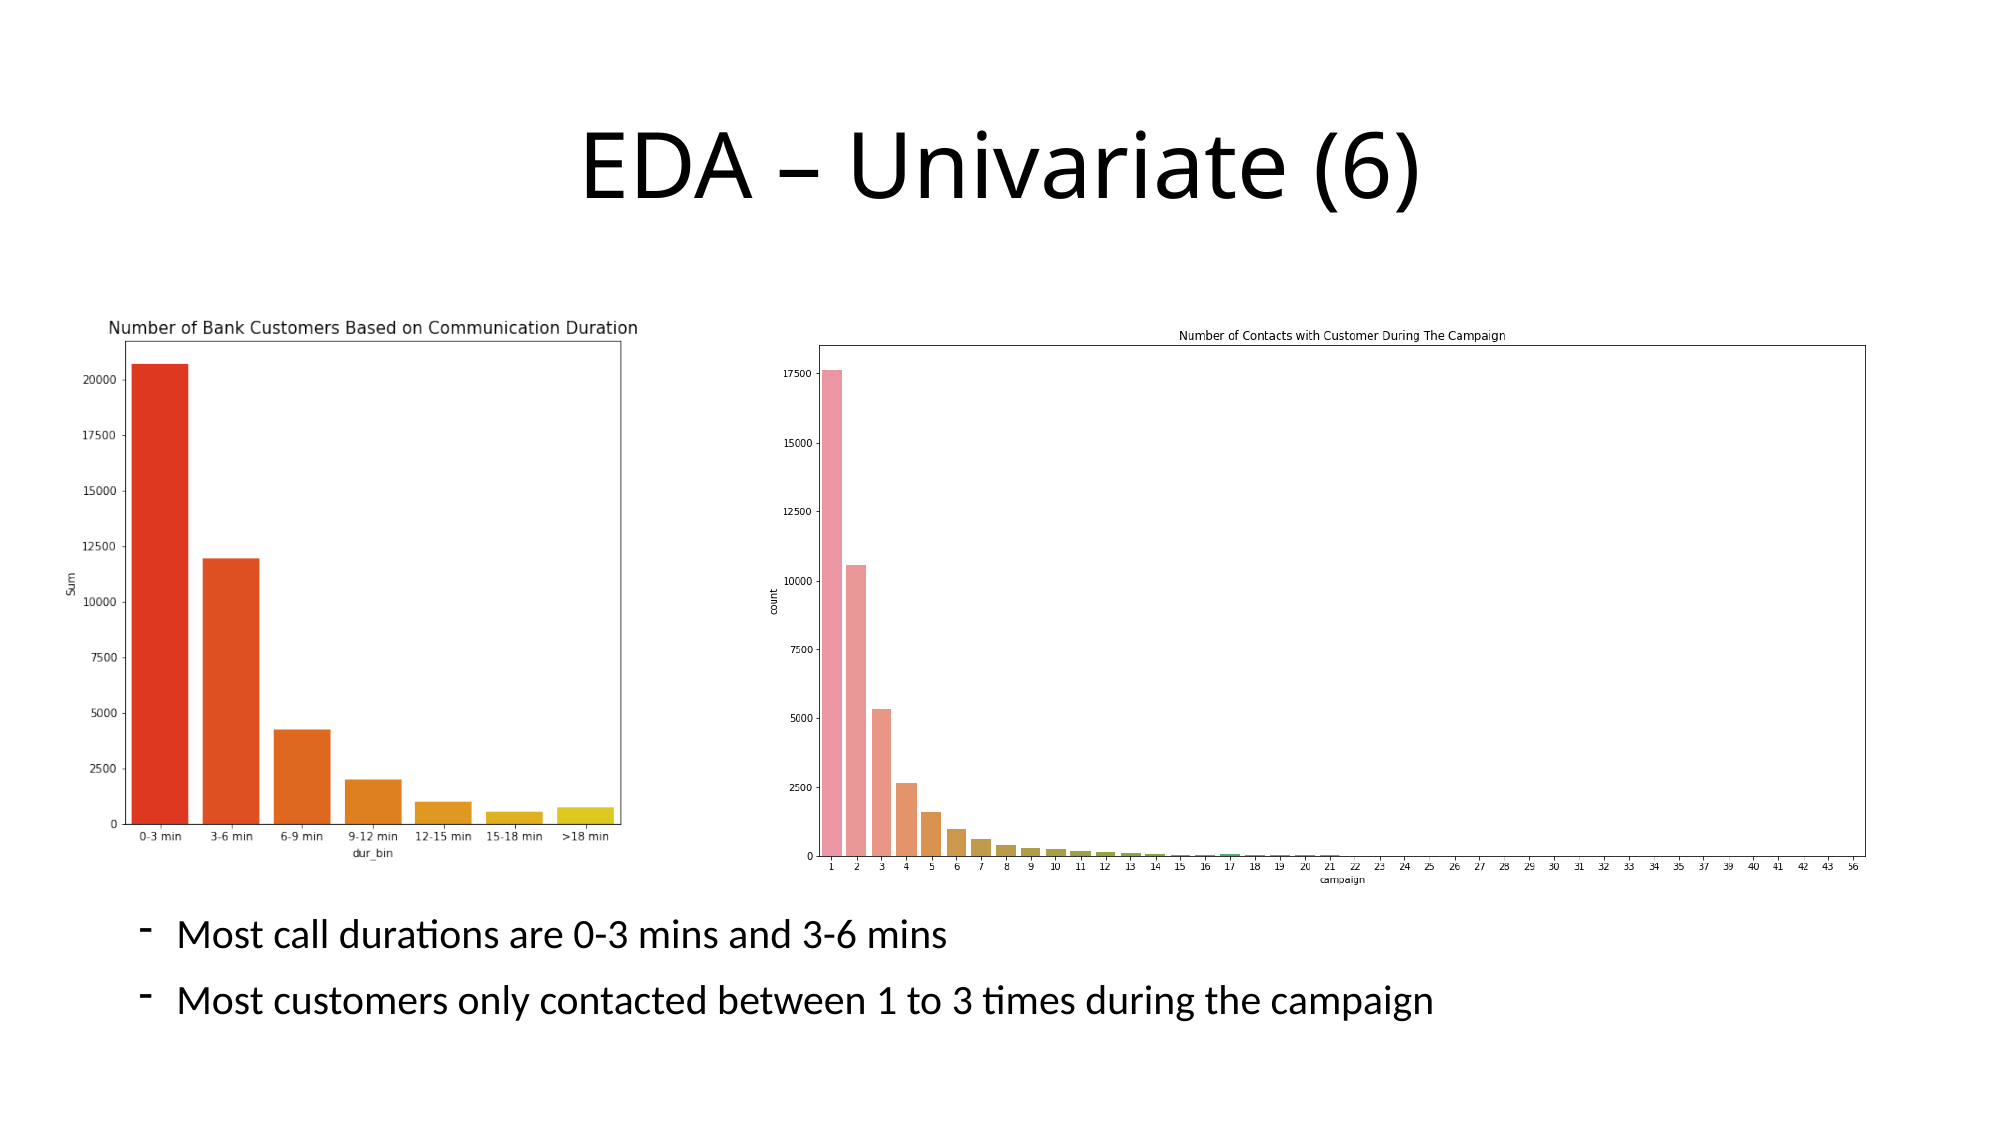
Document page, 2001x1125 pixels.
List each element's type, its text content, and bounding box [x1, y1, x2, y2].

title EDA – Univariate (6) [137, 59, 1863, 264]
picture [45, 264, 2000, 940]
text_box Most call durations are 0-3 mins and 3-6 mins Most customers only contacted between 1 to 3 times during the campaign [123, 905, 1877, 1080]
